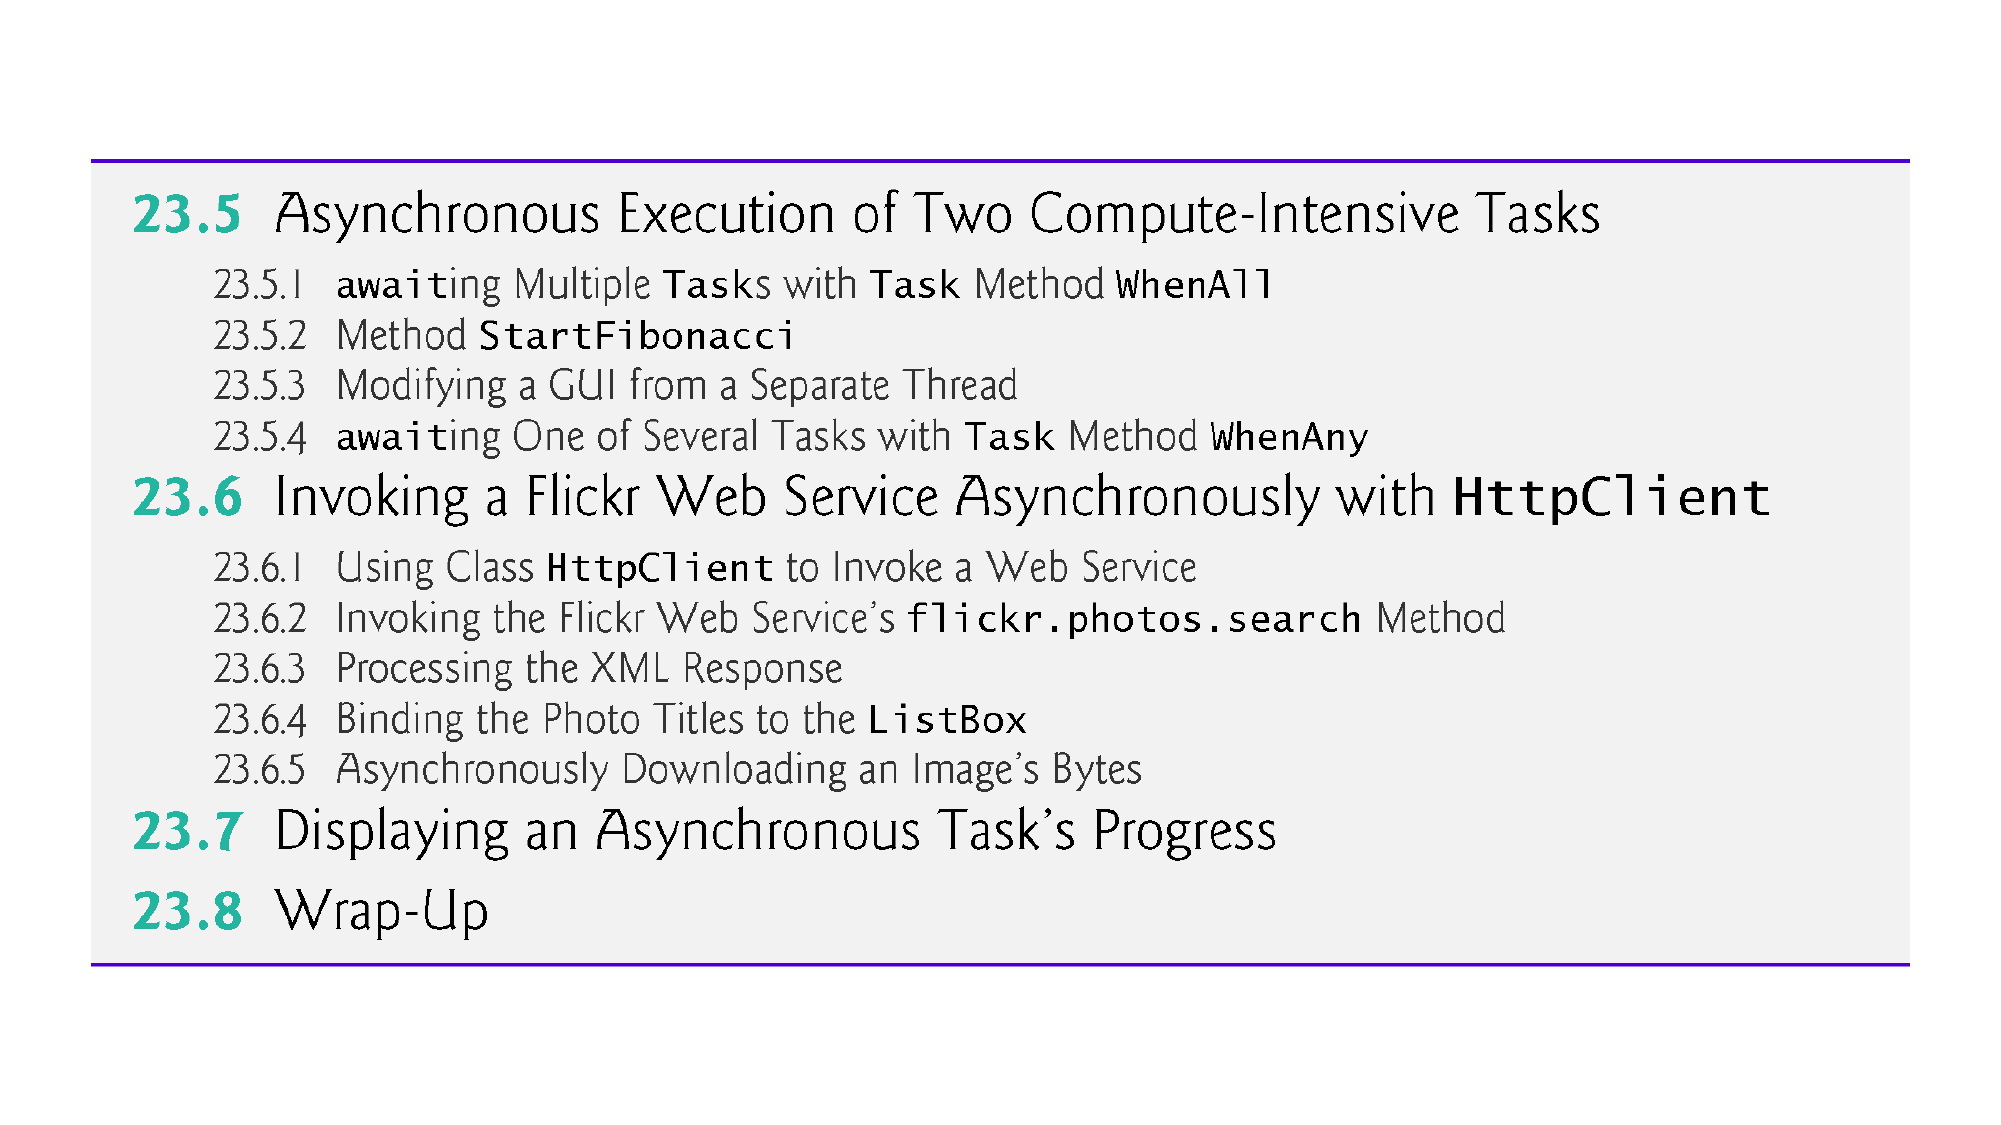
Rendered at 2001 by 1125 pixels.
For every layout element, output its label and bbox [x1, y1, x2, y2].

picture [0, 68, 2000, 1057]
